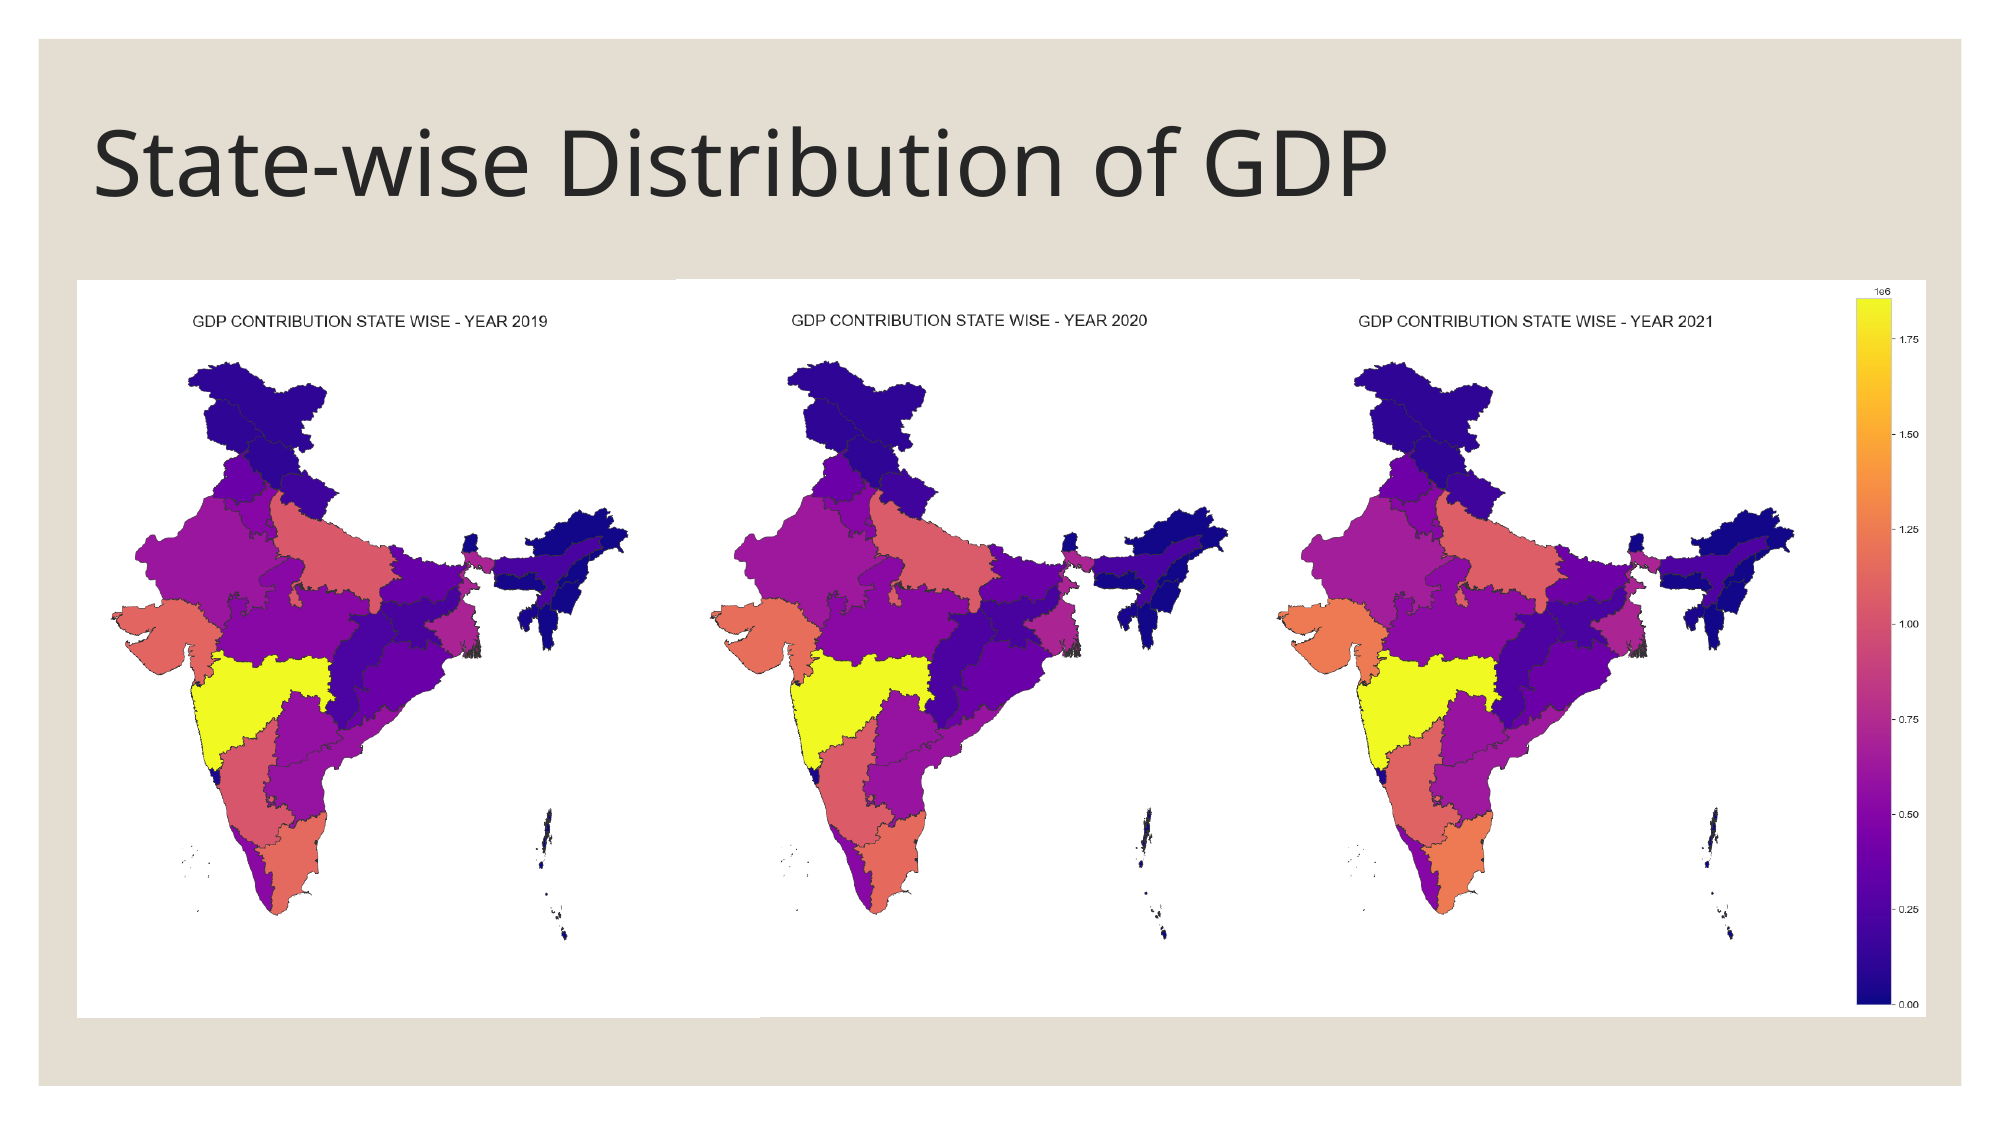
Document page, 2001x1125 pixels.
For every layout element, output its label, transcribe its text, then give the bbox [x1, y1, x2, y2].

title State-wise Distribution of GDP [77, 54, 1728, 276]
picture [77, 279, 1926, 1018]
